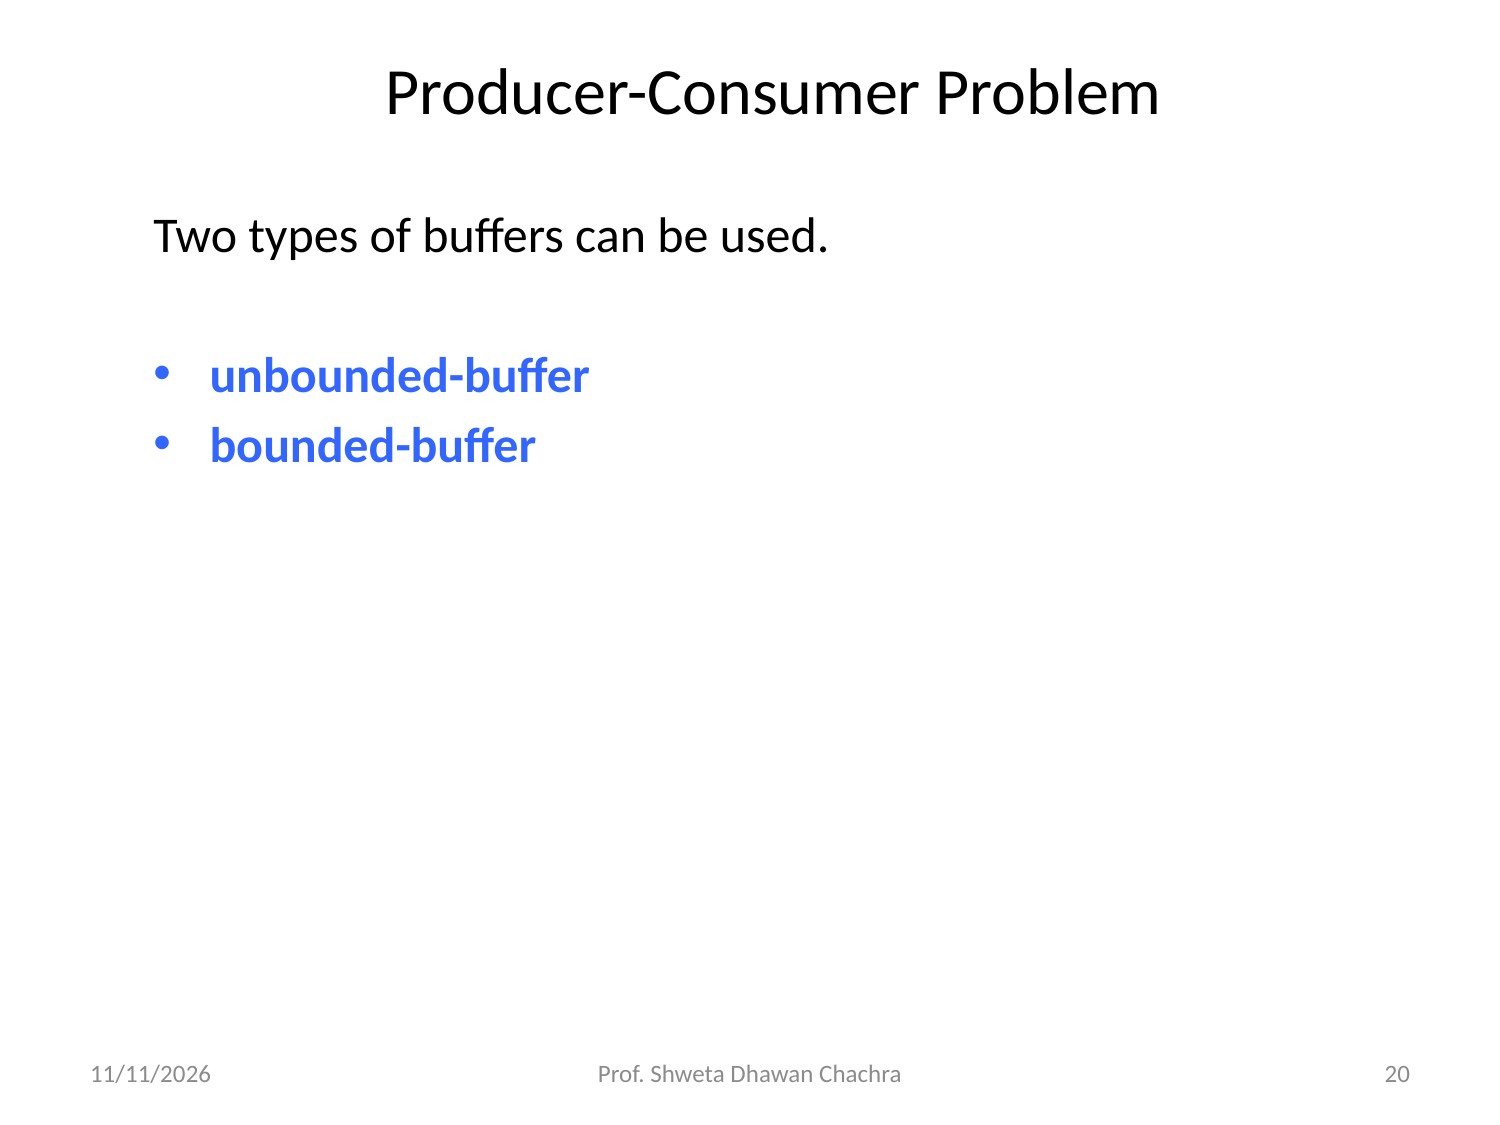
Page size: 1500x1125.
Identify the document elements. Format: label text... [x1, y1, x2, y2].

slide_number 20 [1074, 1042, 1425, 1103]
title Producer-Consumer Problem [122, 40, 1425, 136]
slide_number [75, 1042, 425, 1103]
list Two types of buffers can be used. unbounded-buffer bounded-buffer [138, 194, 1365, 933]
footer Prof. Shweta Dhawan Chachra [512, 1042, 988, 1103]
